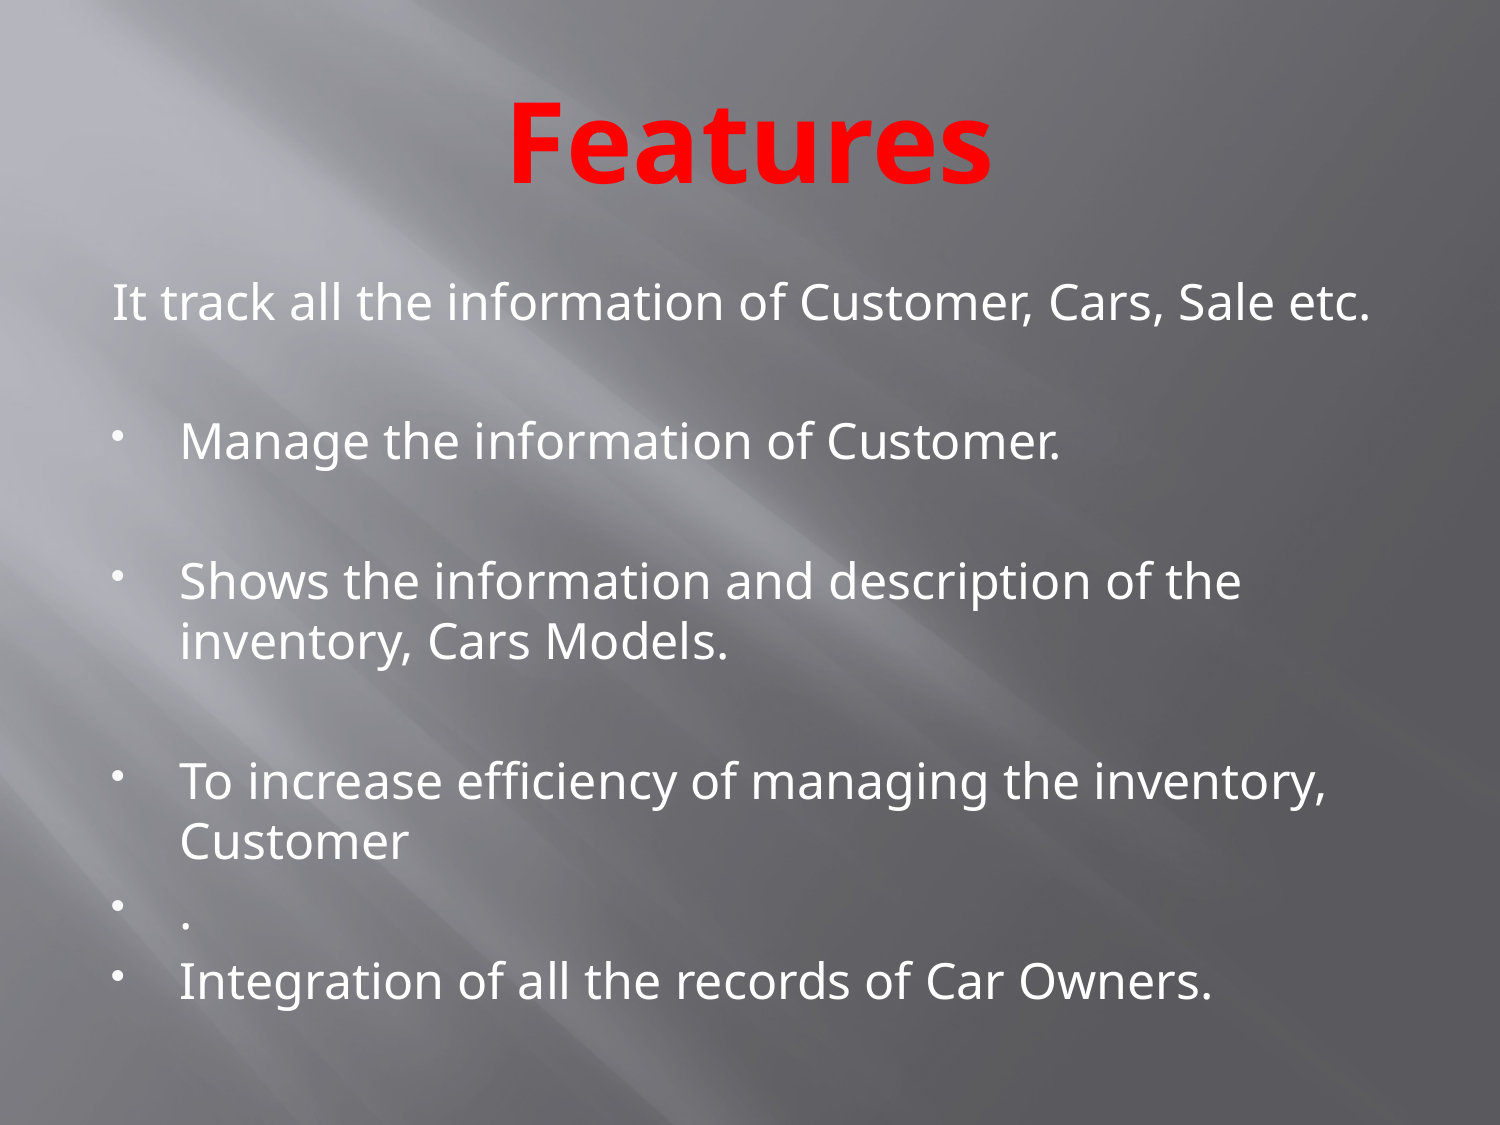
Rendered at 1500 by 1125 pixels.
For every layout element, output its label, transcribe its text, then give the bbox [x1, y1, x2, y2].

title Features [75, 45, 1425, 233]
list It track all the information of Customer, Cars, Sale etc. Manage the information of Customer. Shows the information and description of the inventory, Cars Models. To increase efficiency of managing the inventory, Customer . Integration of all the records of Car Owners. [75, 262, 1425, 1035]
